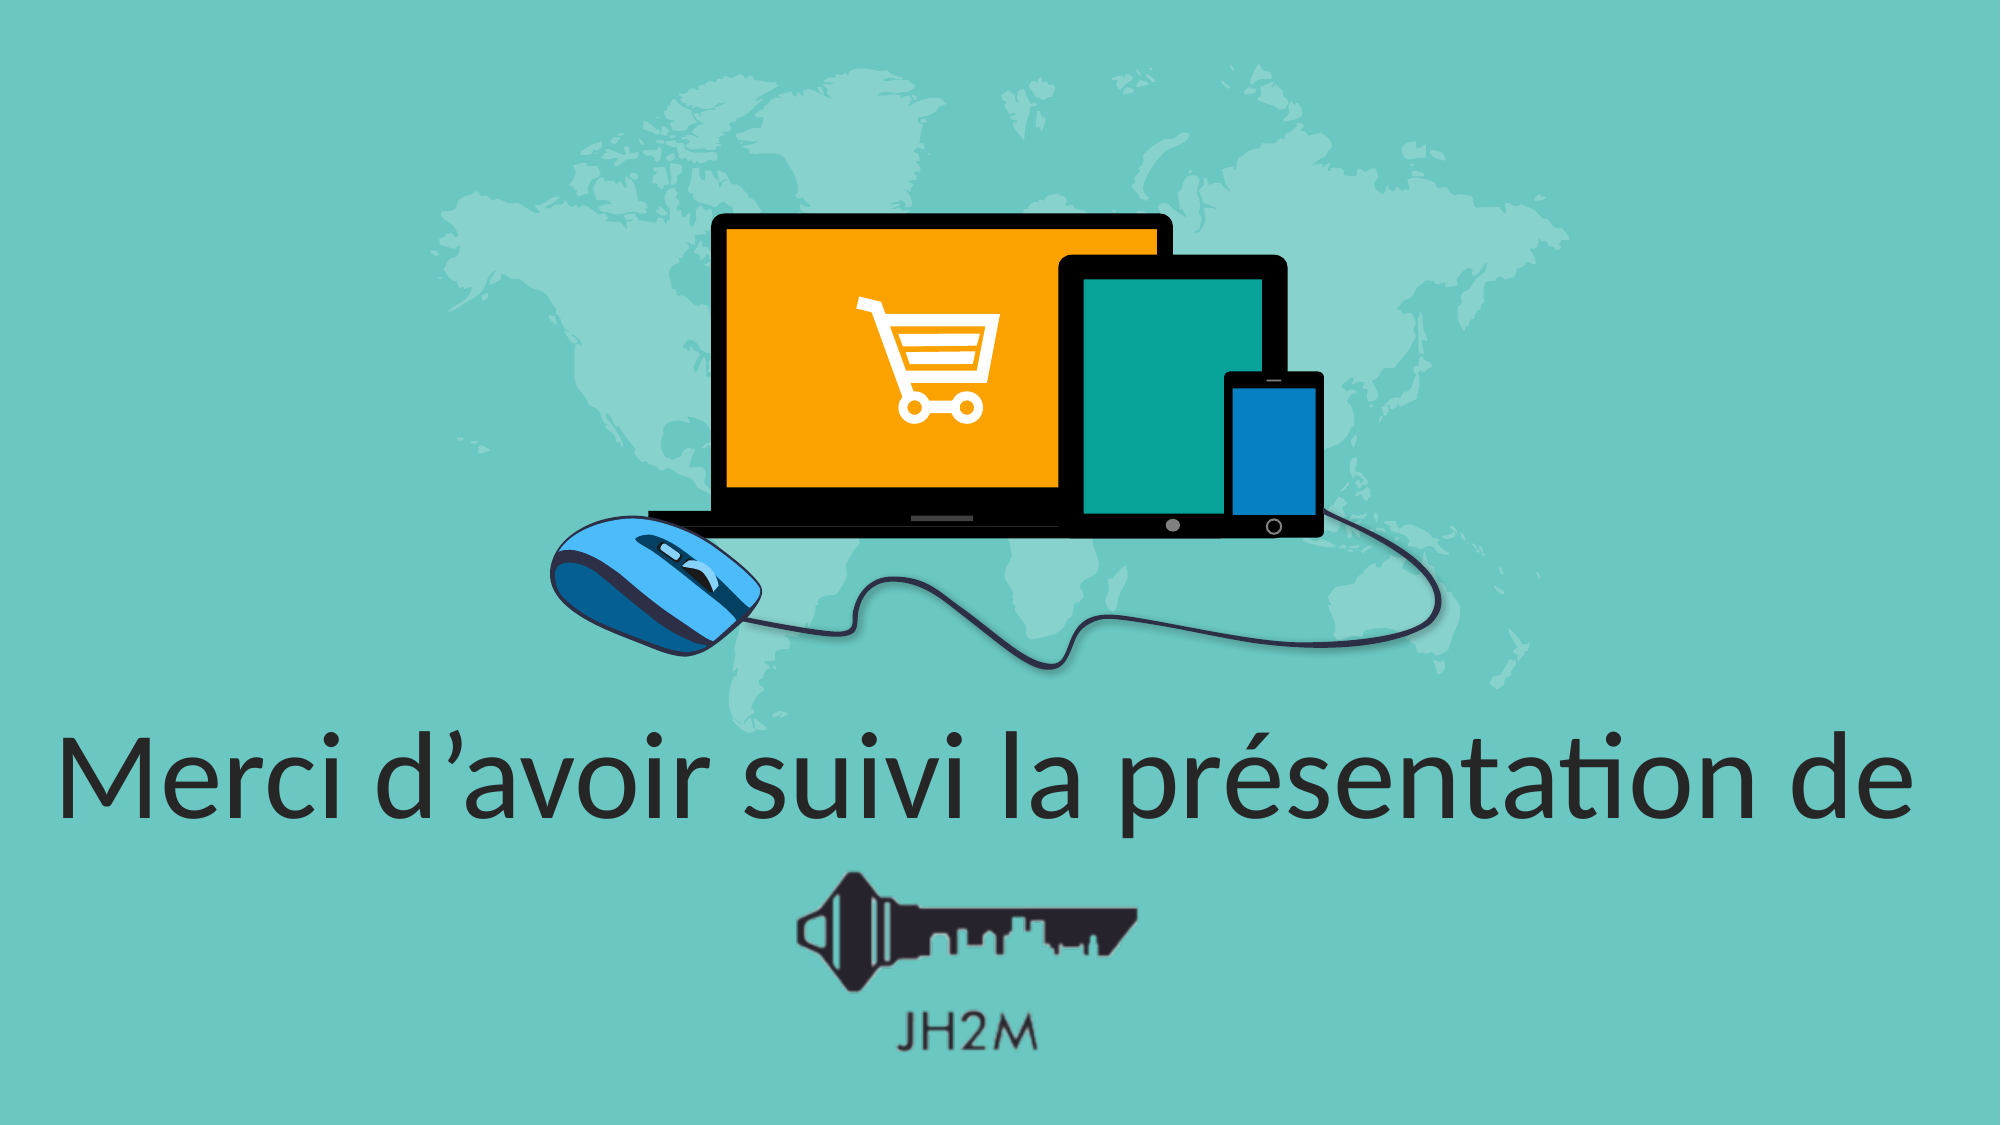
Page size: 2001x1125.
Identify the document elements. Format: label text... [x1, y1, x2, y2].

text_box Merci d’avoir suivi la présentation de [0, 686, 2000, 1002]
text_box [549, 515, 763, 657]
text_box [648, 213, 1324, 539]
picture [762, 849, 1185, 1085]
text_box [763, 507, 1442, 670]
